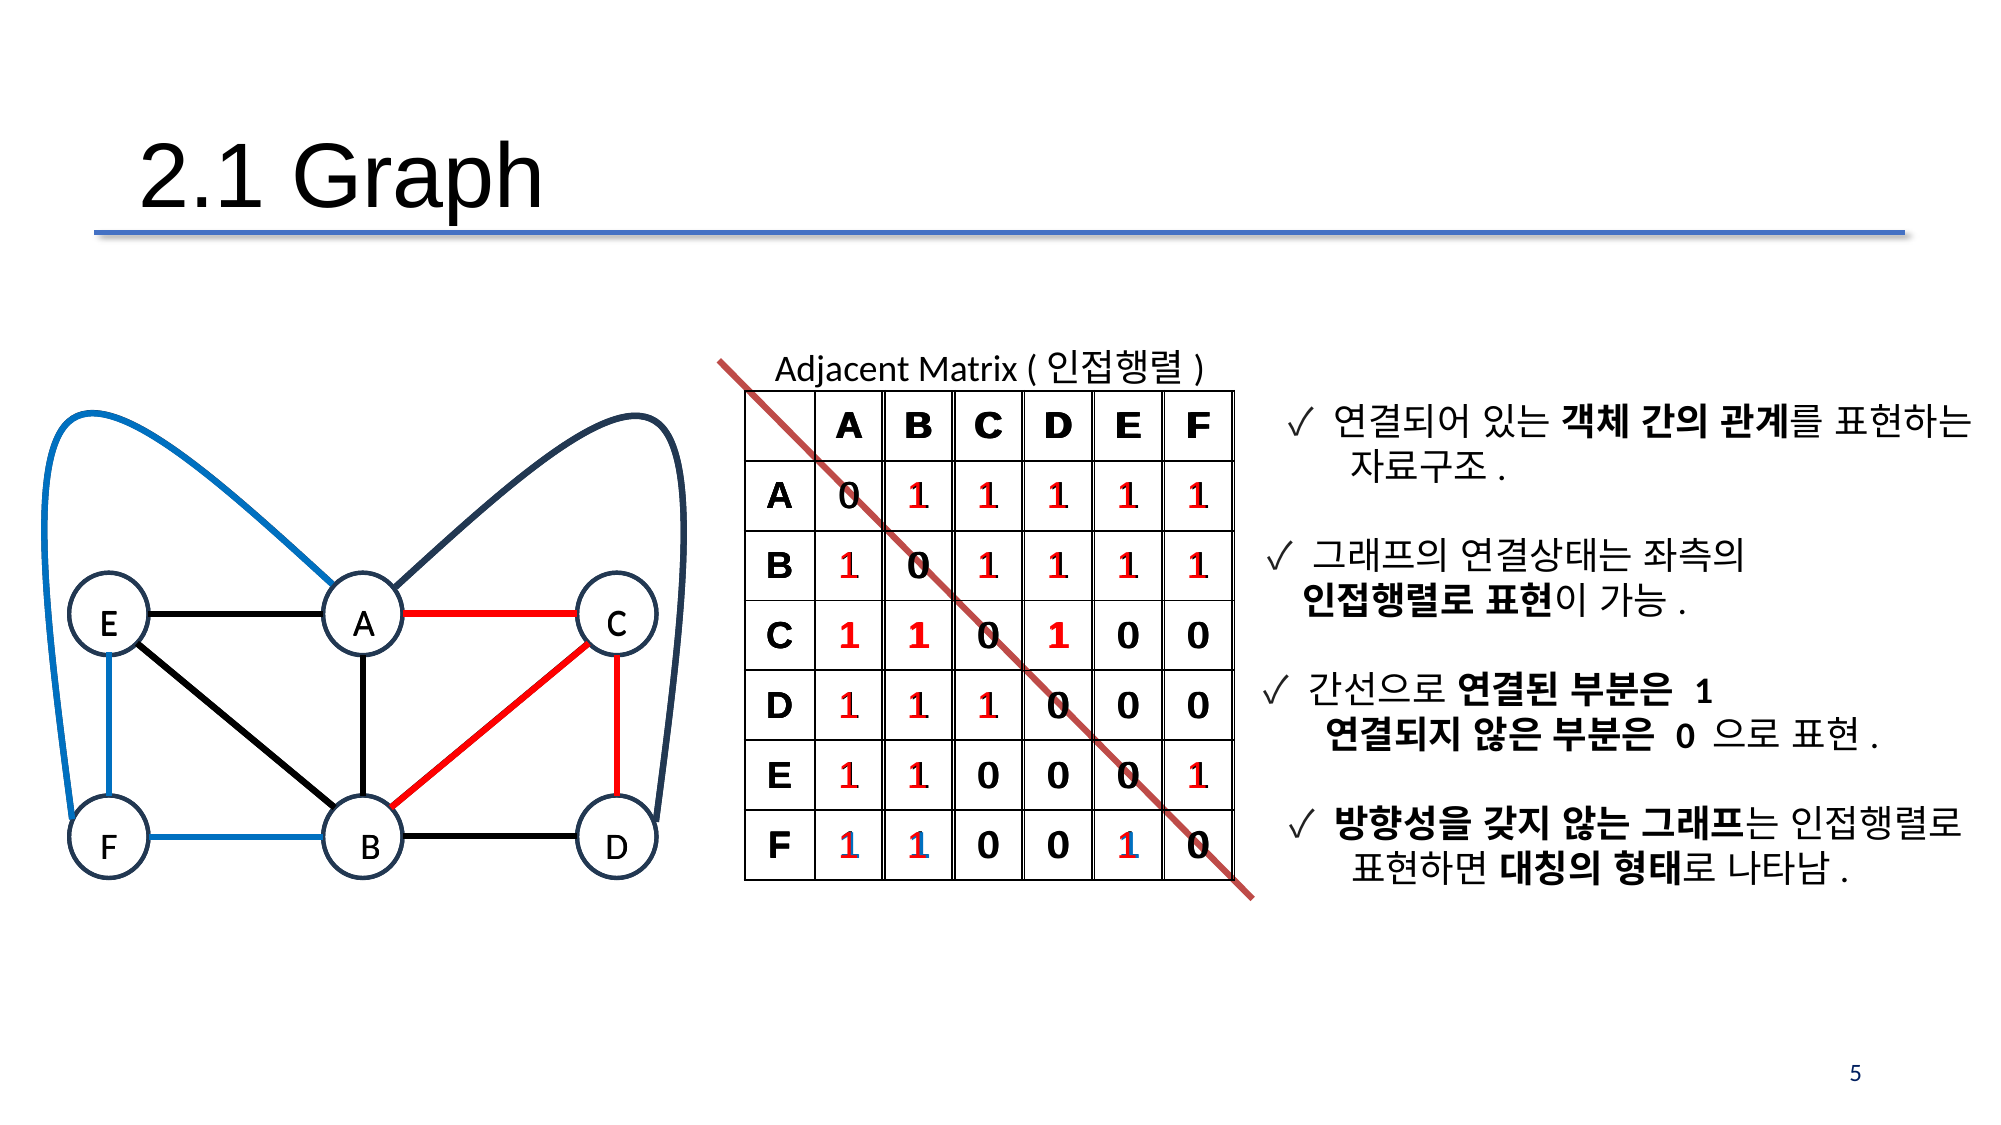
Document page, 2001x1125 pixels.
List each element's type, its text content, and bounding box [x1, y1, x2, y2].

text_box ✓ 간선으로 연결된 부분은 1 연결되지 않은 부분은 0 으로 표현. [1257, 658, 1895, 764]
slide_number 5 [1843, 1060, 1894, 1087]
text_box 인접행렬로 표현이 가능. [1287, 569, 2000, 630]
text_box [44, 413, 685, 879]
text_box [718, 360, 1253, 900]
text_box 2.1 Graph [123, 108, 561, 234]
text_box ✓ 방향성을 갖지 않는 그래프는 인접행렬로 표현하면 대칭의 형태로 나타남. [1274, 792, 1979, 898]
text_box ✓ 그래프의 연결상태는 좌측의 [1257, 524, 1871, 584]
text_box ✓ 연결되어 있는 객체 간의 관계를 표현하는 자료구조. [1273, 390, 1988, 496]
picture [92, 228, 1920, 245]
text_box Adjacent Matrix (인접행렬) [760, 336, 1220, 358]
